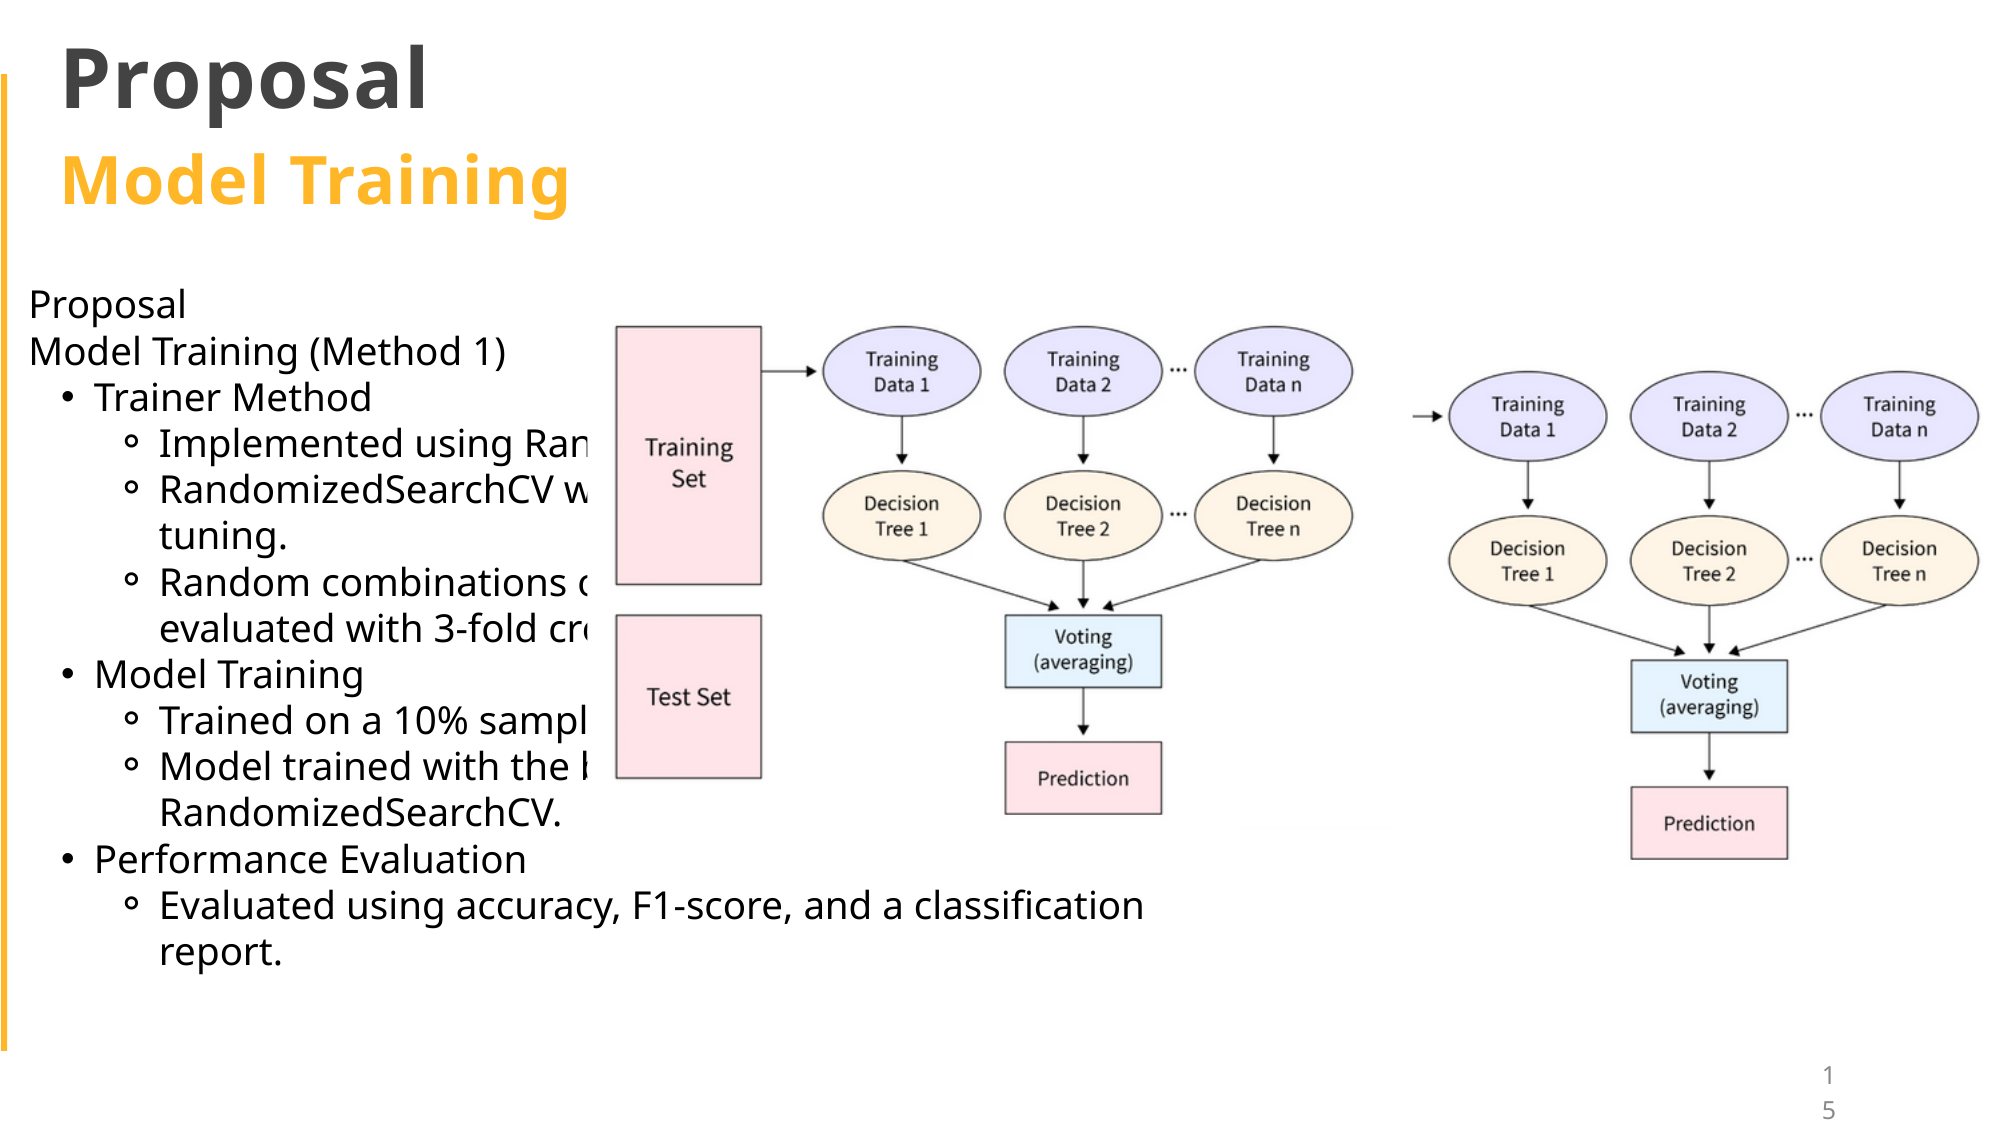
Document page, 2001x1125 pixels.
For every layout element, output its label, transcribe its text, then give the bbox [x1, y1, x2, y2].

text_box [587, 298, 1413, 827]
text_box Proposal Model Training [59, 8, 595, 219]
text_box Proposal Model Training (Method 1) Trainer Method Implemented using RandomForestClassifier from sklearn. RandomizedSearchCV was used for hyperparameter tuning. Random combinations of hyperparameters were evaluated with 3-fold cross-validation. Model Training Trained on a 10% sample of the dataset. Model trained with the best parameters identified by RandomizedSearchCV. Performance Evaluation Evaluated using accuracy, F1-score, and a classification report. [28, 280, 1214, 1020]
text_box [0, 74, 8, 1051]
text_box 15 [1821, 1054, 1848, 1125]
text_box [1213, 343, 2000, 872]
